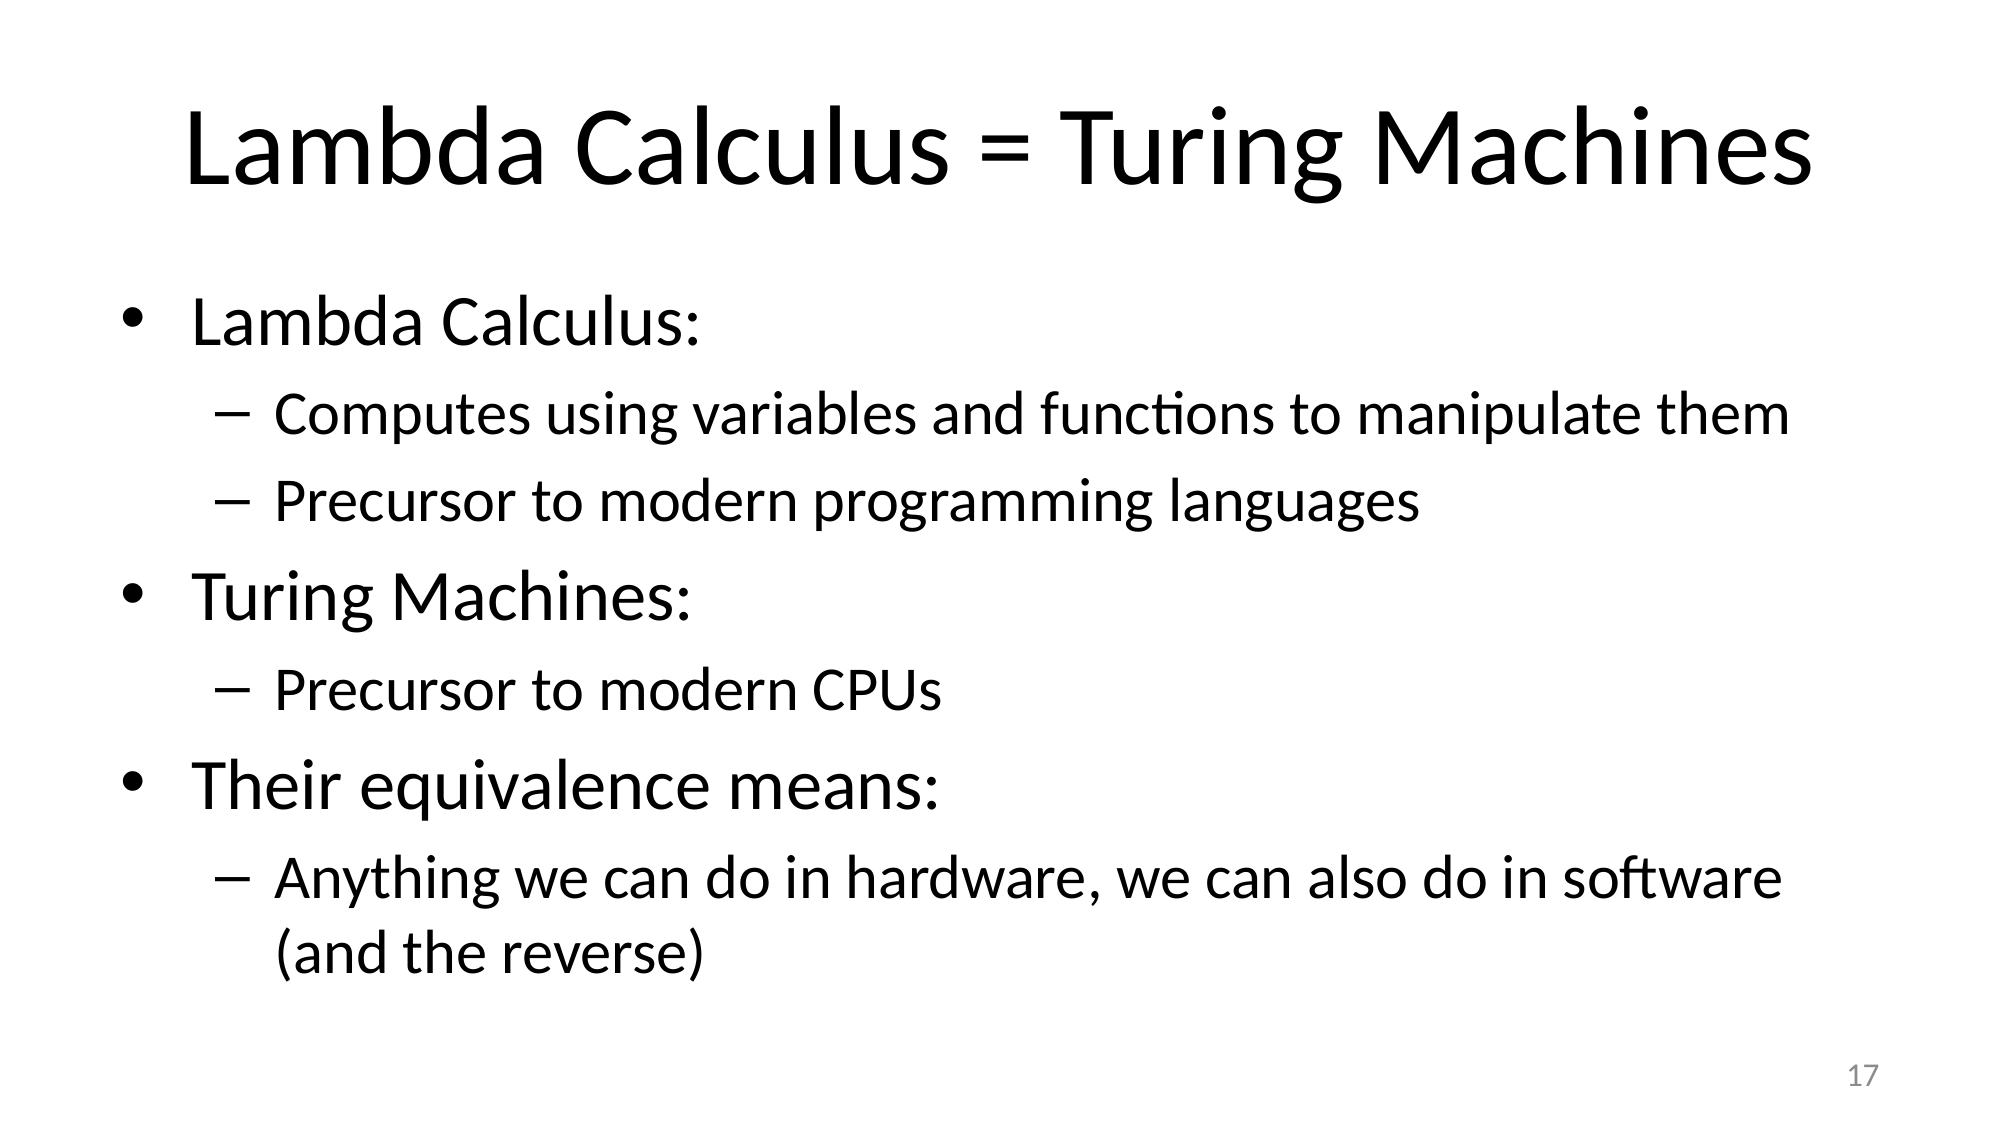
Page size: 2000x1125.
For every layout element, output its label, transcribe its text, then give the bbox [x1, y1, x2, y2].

title Lambda Calculus = Turing Machines [99, 45, 1900, 233]
slide_number 17 [1432, 1042, 1900, 1103]
list Lambda Calculus: Computes using variables and functions to manipulate them Precursor to modern programming languages Turing Machines: Precursor to modern CPUs Their equivalence means: Anything we can do in hardware, we can also do in software (and the reverse) [99, 262, 1900, 1005]
